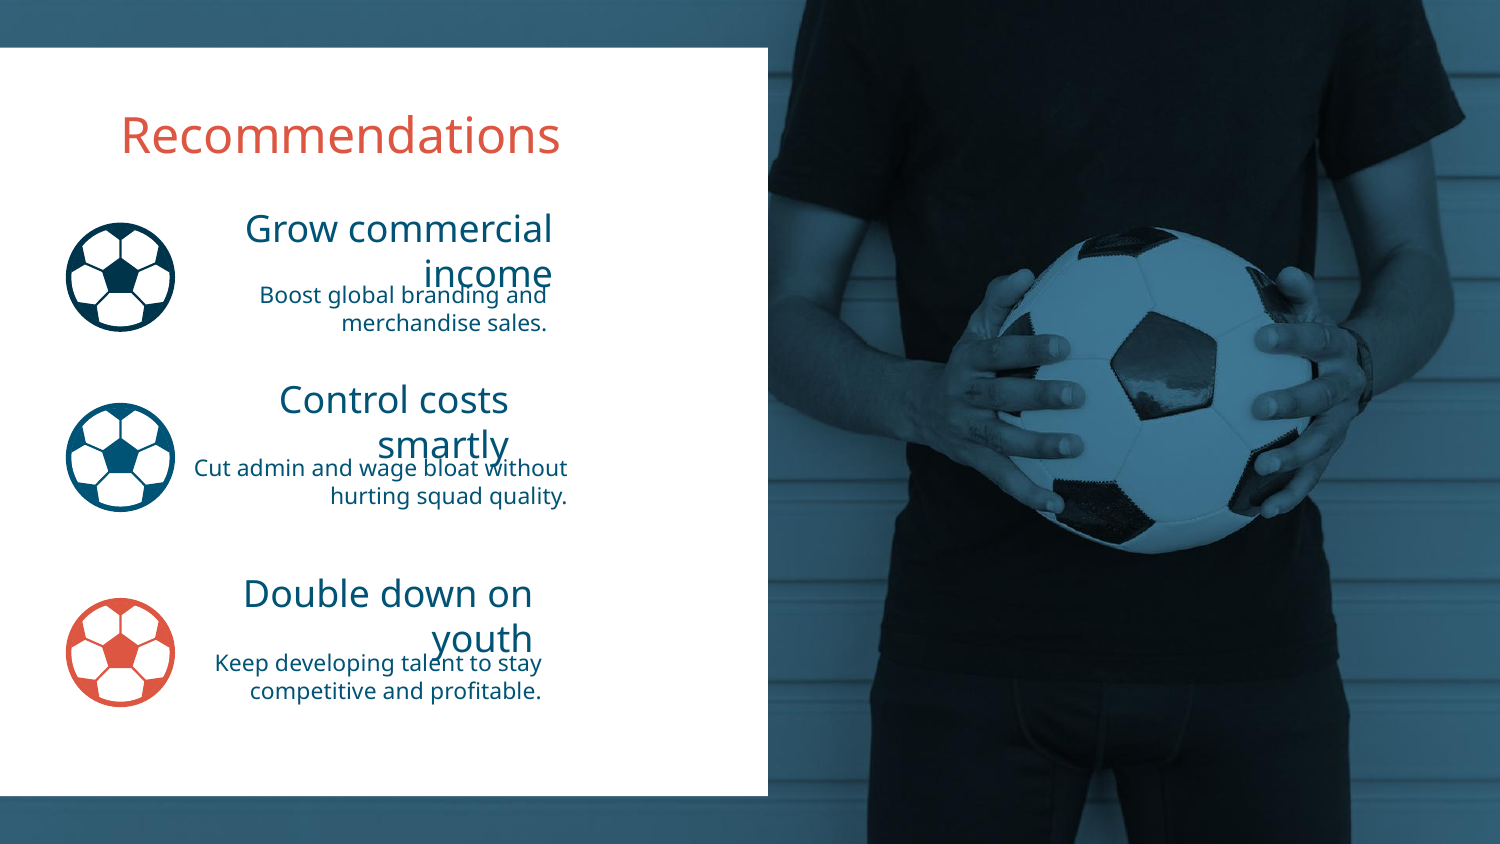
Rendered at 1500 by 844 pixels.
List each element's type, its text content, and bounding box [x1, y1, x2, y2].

title Double down on youth [166, 583, 549, 648]
subtitle Cut admin and wage bloat without hurting squad quality. [179, 449, 584, 514]
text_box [65, 222, 176, 333]
subtitle Boost global branding and merchandise sales. [105, 289, 563, 354]
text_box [65, 597, 176, 708]
title Control costs smartly [154, 389, 525, 449]
picture [0, 0, 1500, 844]
title Grow commercial income [147, 218, 569, 283]
title Recommendations [105, 101, 1429, 166]
subtitle Keep developing talent to stay competitive and profitable. [195, 644, 558, 709]
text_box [65, 402, 176, 513]
